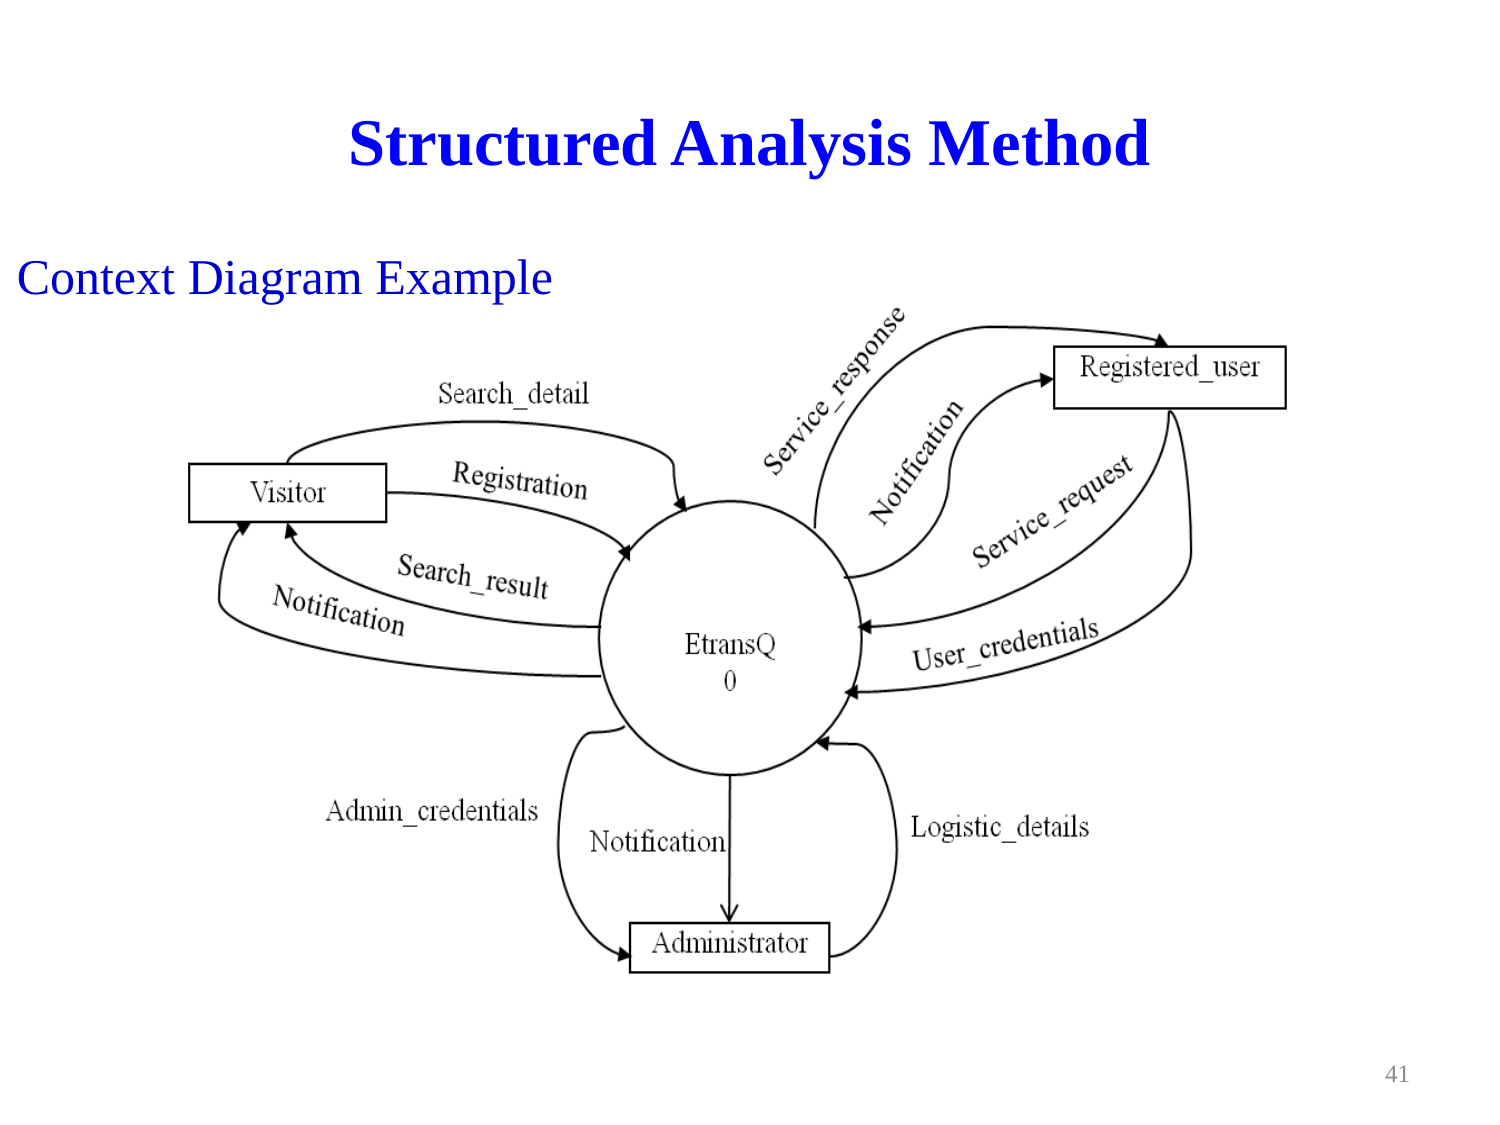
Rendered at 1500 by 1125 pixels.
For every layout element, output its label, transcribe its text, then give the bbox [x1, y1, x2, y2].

title Structured Analysis Method [75, 45, 1425, 233]
slide_number 41 [1074, 1042, 1425, 1103]
text_box Context Diagram Example [2, 237, 719, 313]
picture [187, 274, 1288, 976]
